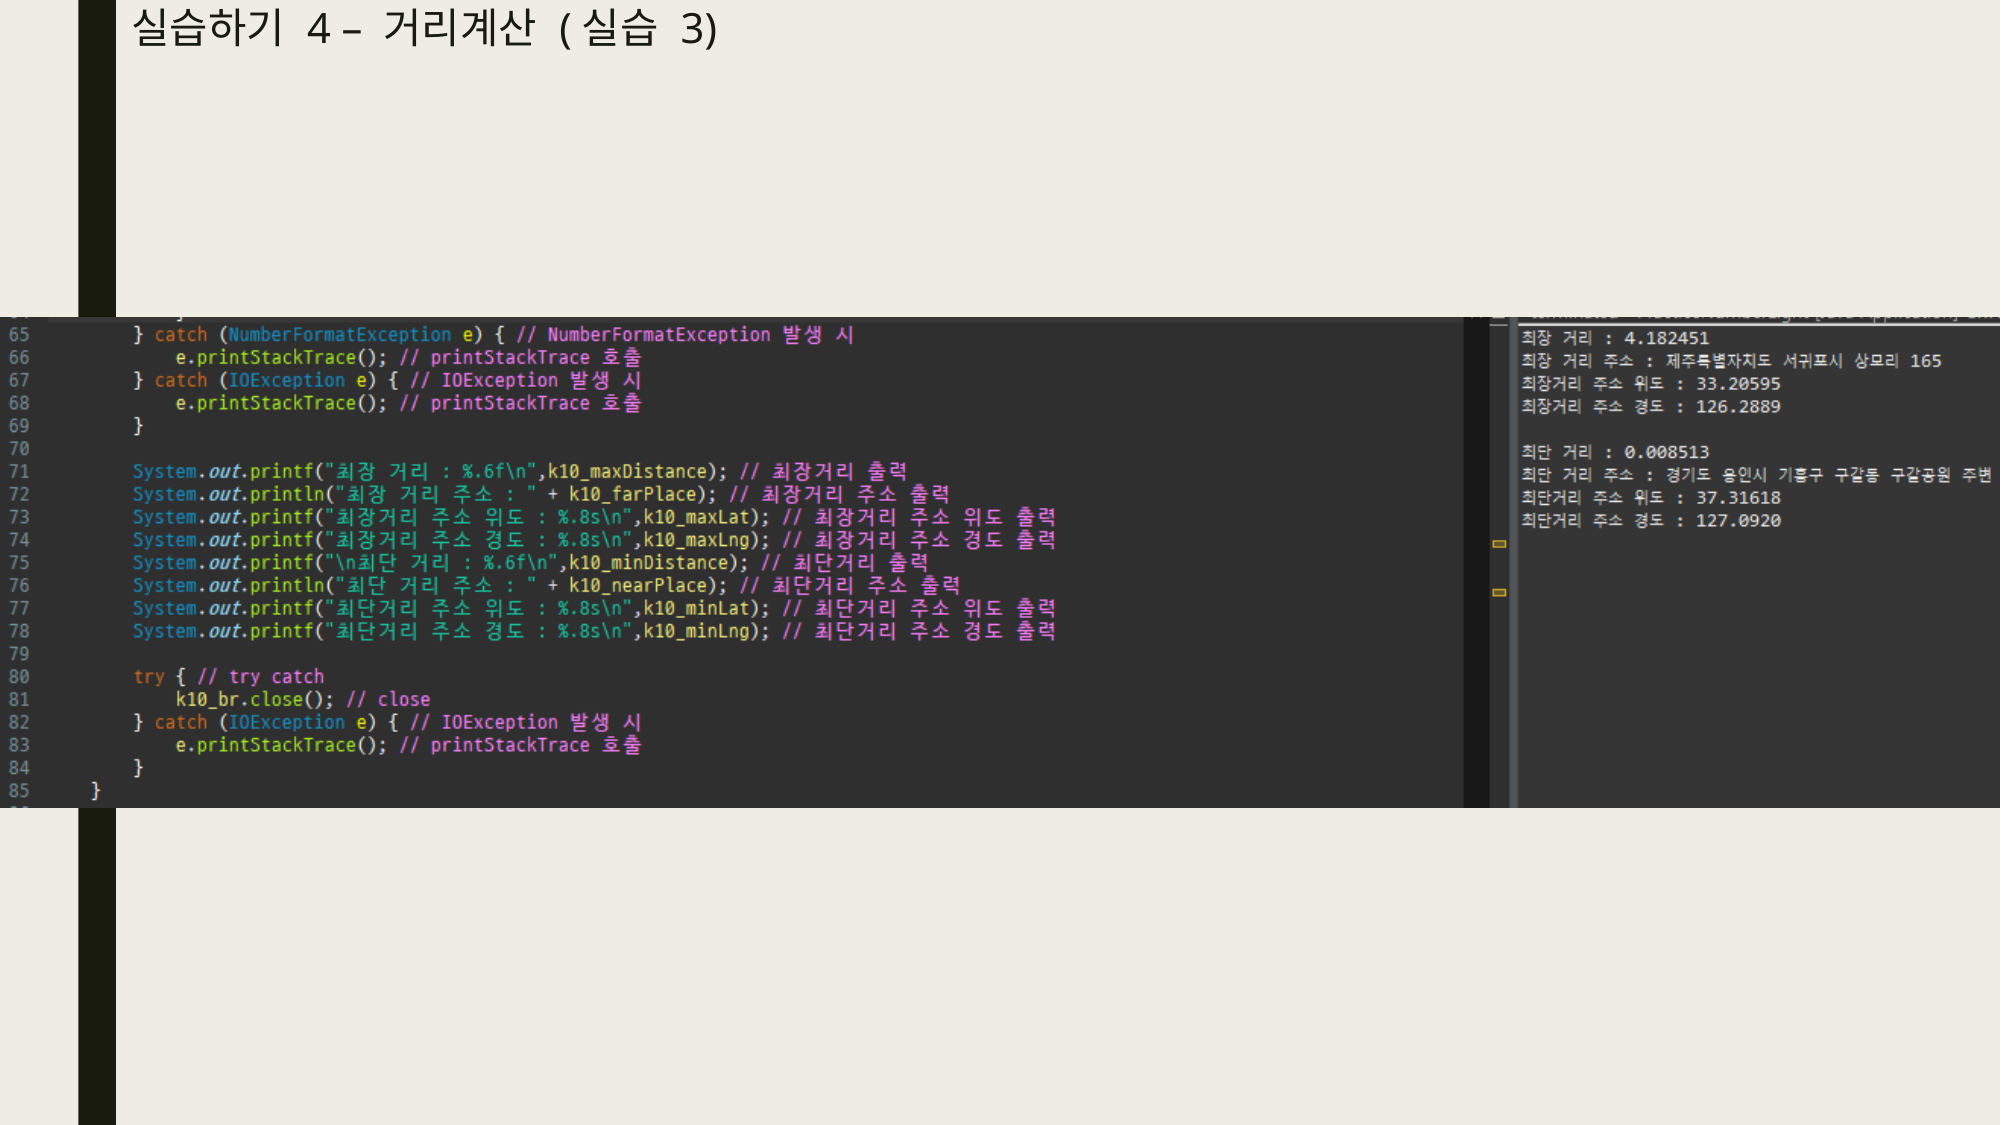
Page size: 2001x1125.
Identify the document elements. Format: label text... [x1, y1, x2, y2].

picture [0, 317, 2000, 808]
title 실습하기 4 – 거리계산 (실습 3) [116, 0, 1692, 72]
